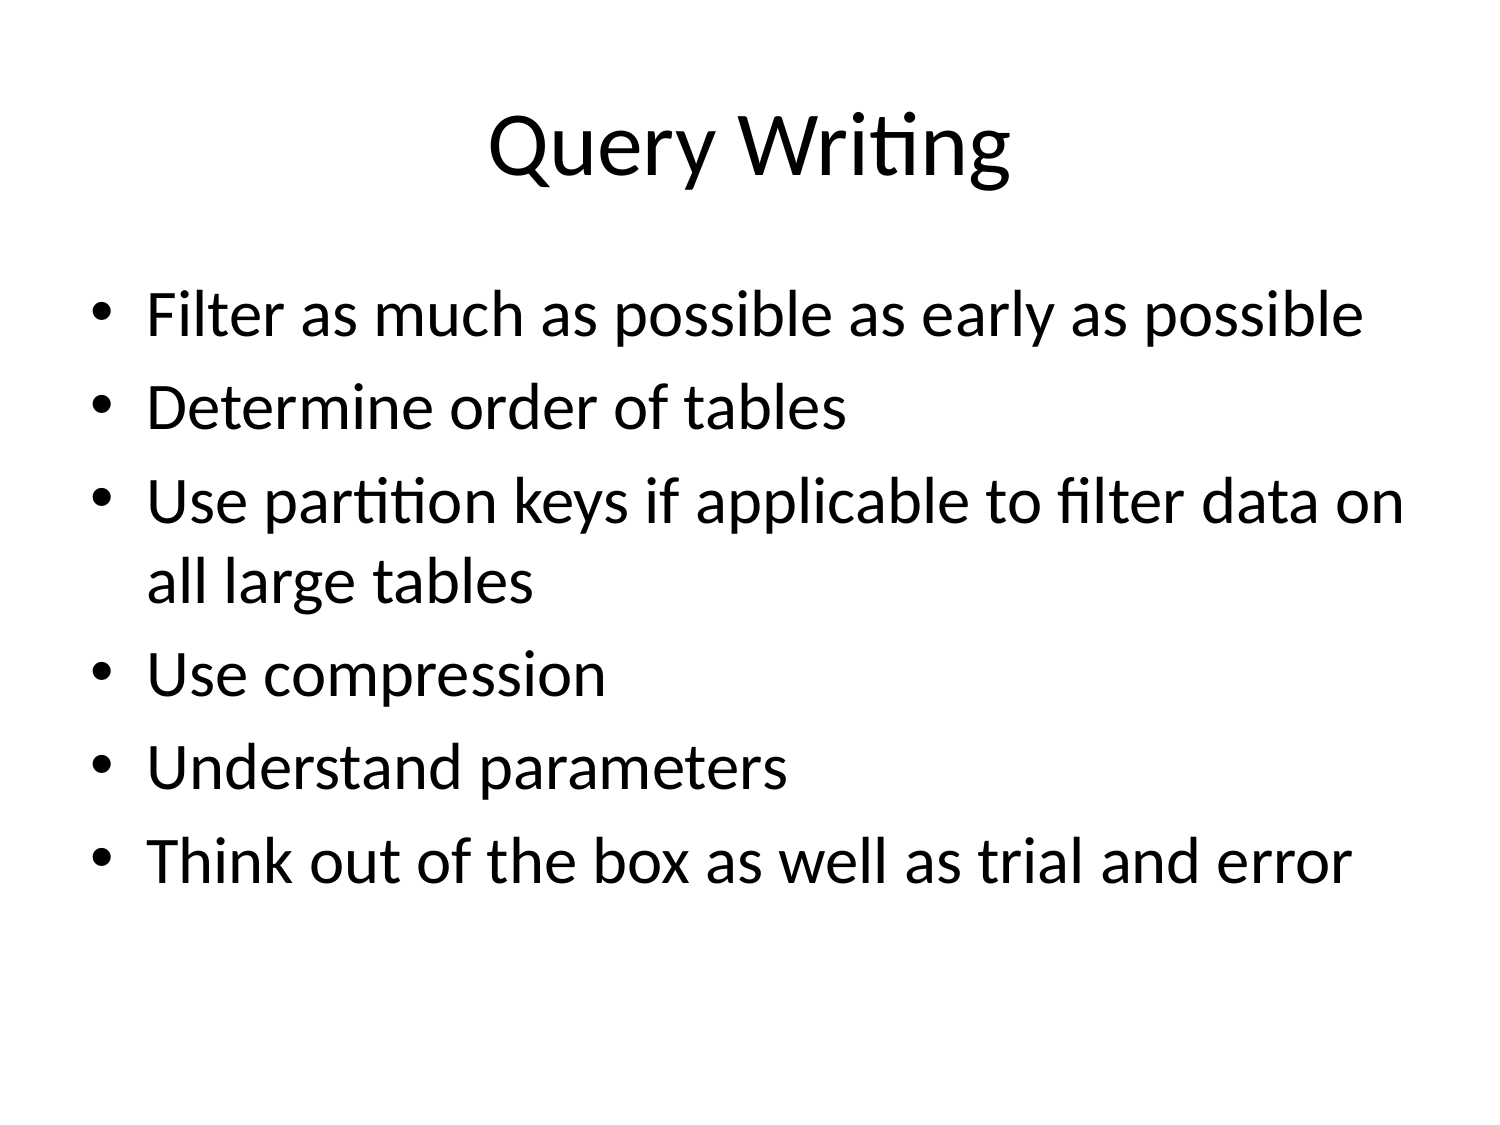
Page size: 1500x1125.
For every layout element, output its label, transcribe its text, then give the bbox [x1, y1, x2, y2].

title Query Writing [75, 45, 1425, 233]
list Filter as much as possible as early as possible Determine order of tables Use partition keys if applicable to filter data on all large tables Use compression Understand parameters Think out of the box as well as trial and error [75, 262, 1425, 1005]
